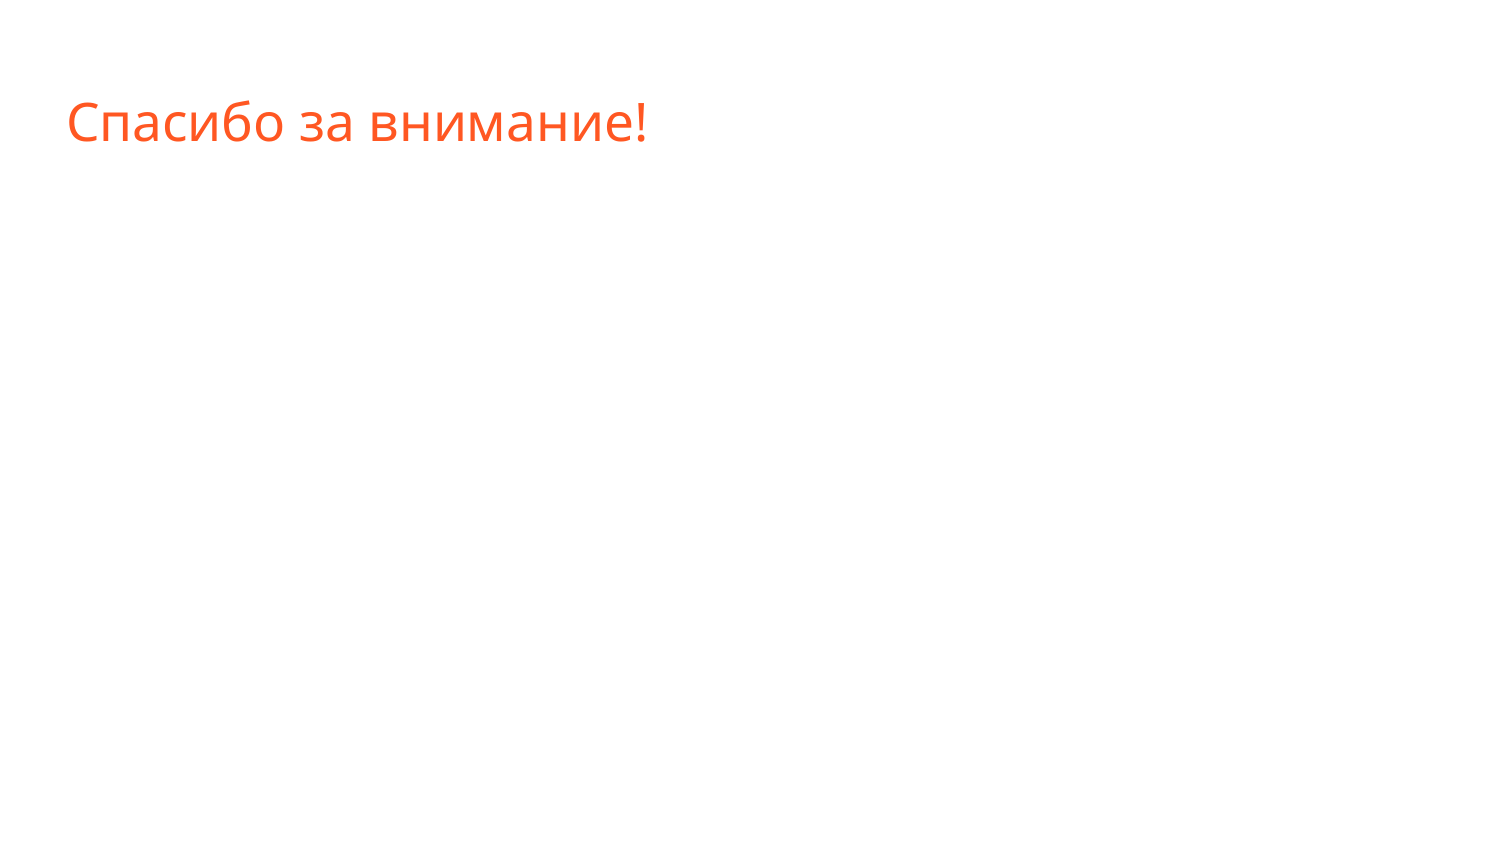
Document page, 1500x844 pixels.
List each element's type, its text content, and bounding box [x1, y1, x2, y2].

title Спасибо за внимание! [51, 72, 1449, 167]
